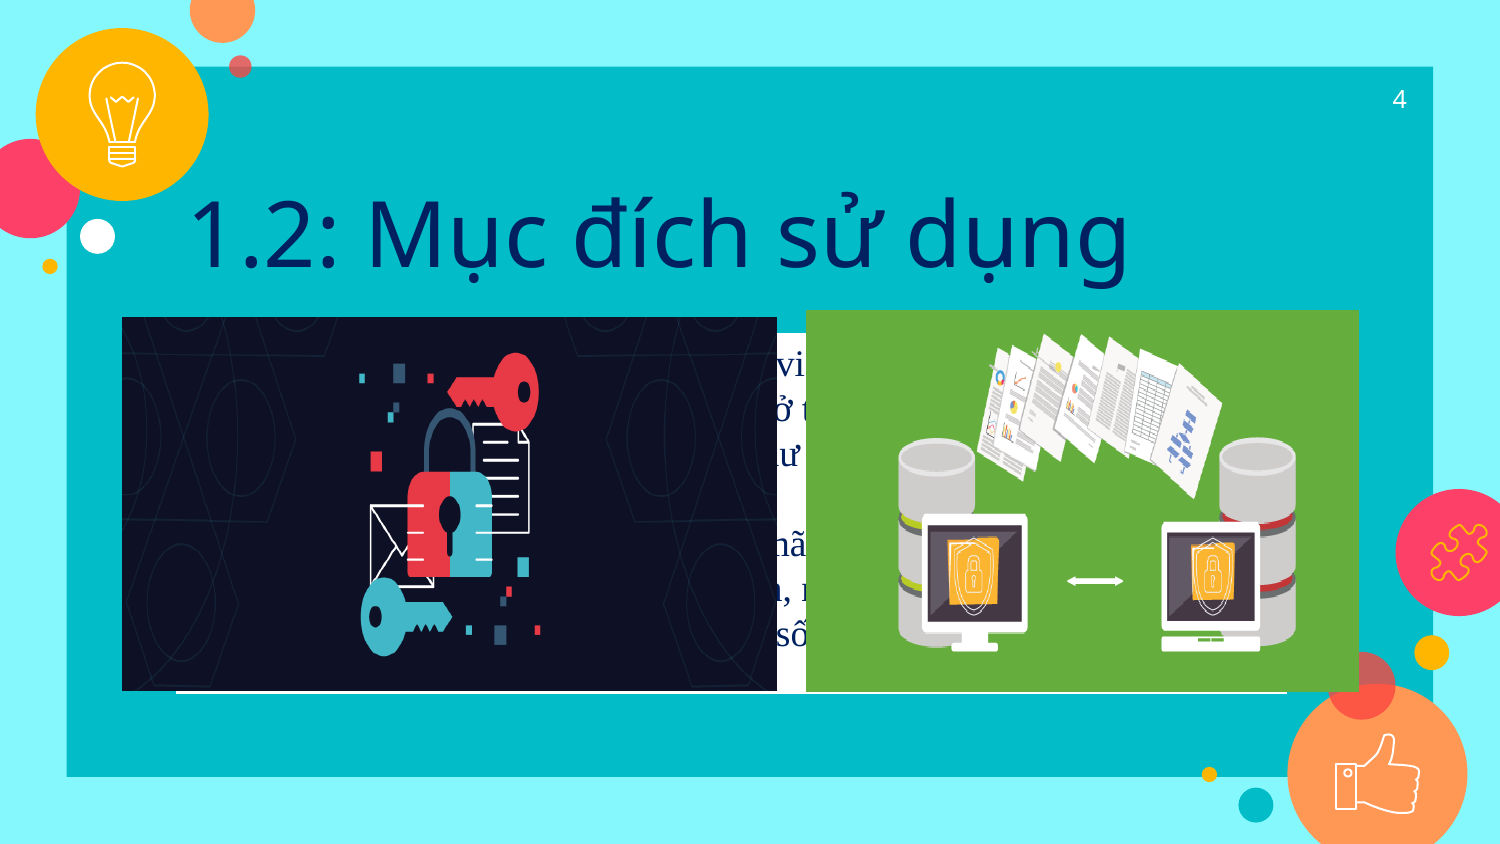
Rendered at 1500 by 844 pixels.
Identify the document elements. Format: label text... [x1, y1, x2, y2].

text_box Mục đích sử dụng PGP là phục vụ cho việc mã hóa thư điện tử, phần mềm mã nguồn mở PGP hiện nay đã trở thành một giải pháp mã hóa cho các công ty lớn, chính phủ cũng như các cá nhân. Các ứng dụng của PGP được dùng để mã hóa bảo vệ thông tin lưu trữ trên máy tính xách tay, máy tính để bàn, máy chủ và trong quá trình trao đổ email hoặc chuyển file, chữ ký số. [779, 329, 805, 698]
slide_number 4 [1331, 68, 1422, 134]
text_box 1.2: Mục đích sử dụng [172, 168, 1196, 294]
picture [806, 309, 1359, 692]
picture [122, 316, 778, 691]
